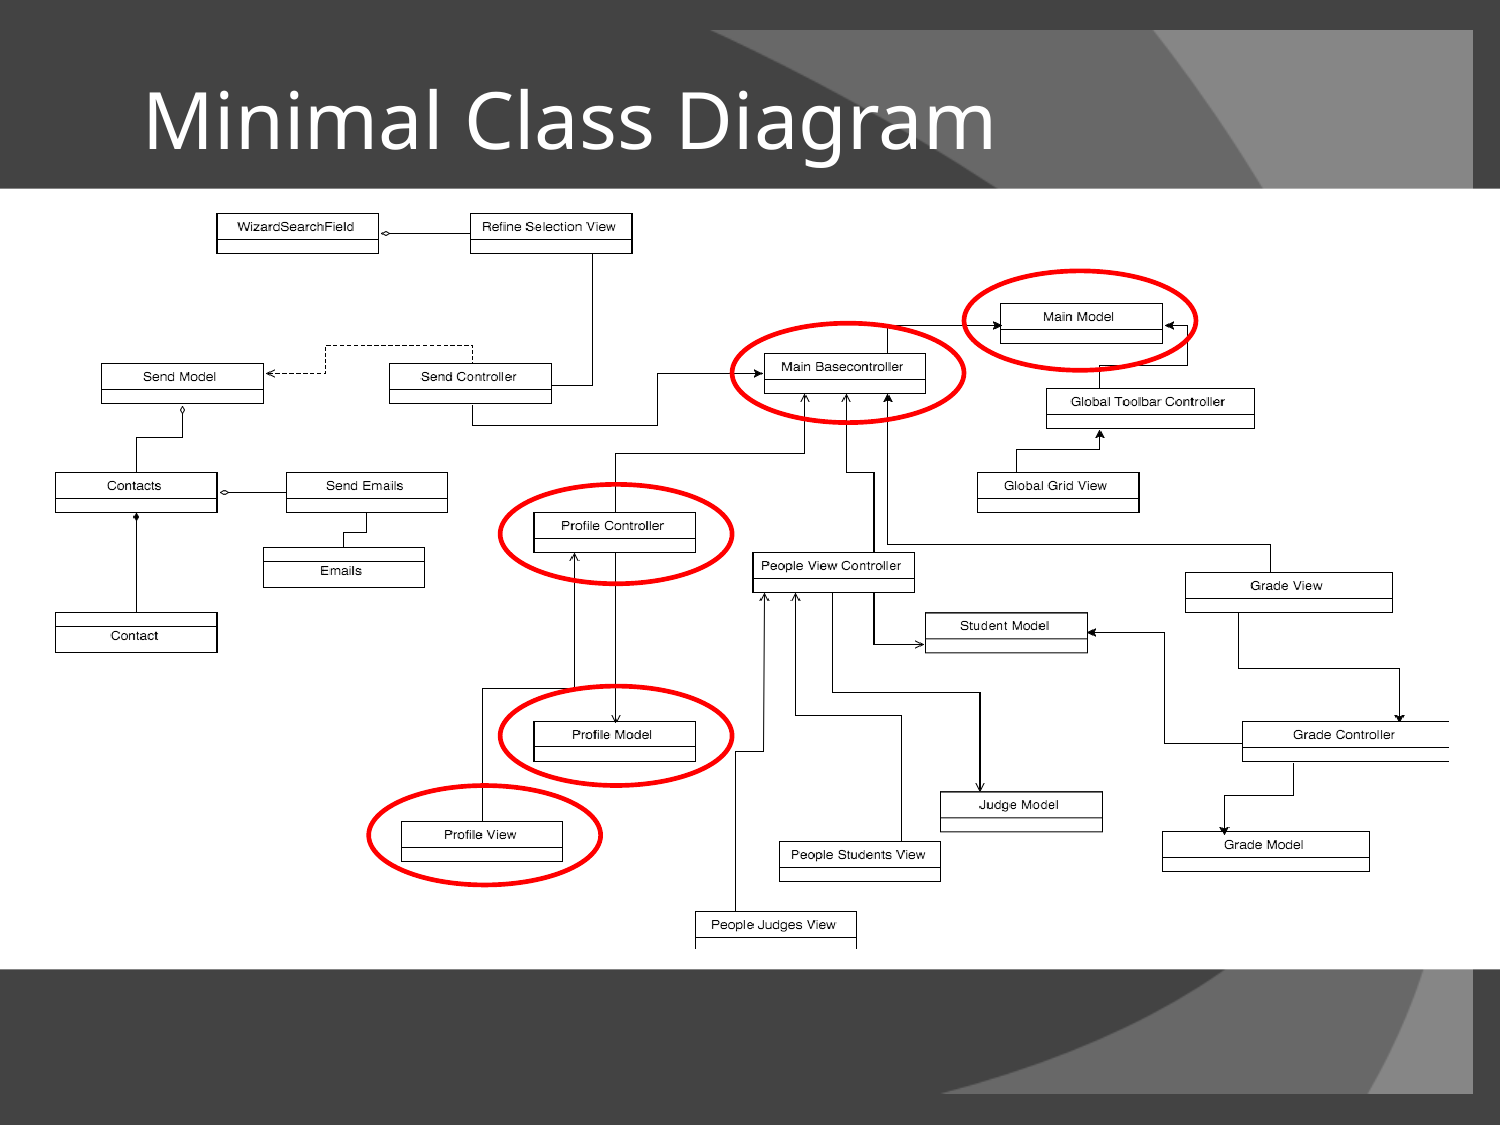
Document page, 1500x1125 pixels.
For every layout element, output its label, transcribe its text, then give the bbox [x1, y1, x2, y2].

picture [24, 30, 1473, 188]
title Minimal Class Diagram [127, 62, 1372, 188]
picture [24, 970, 1473, 1094]
picture [51, 209, 1449, 949]
text_box [0, 188, 1500, 970]
